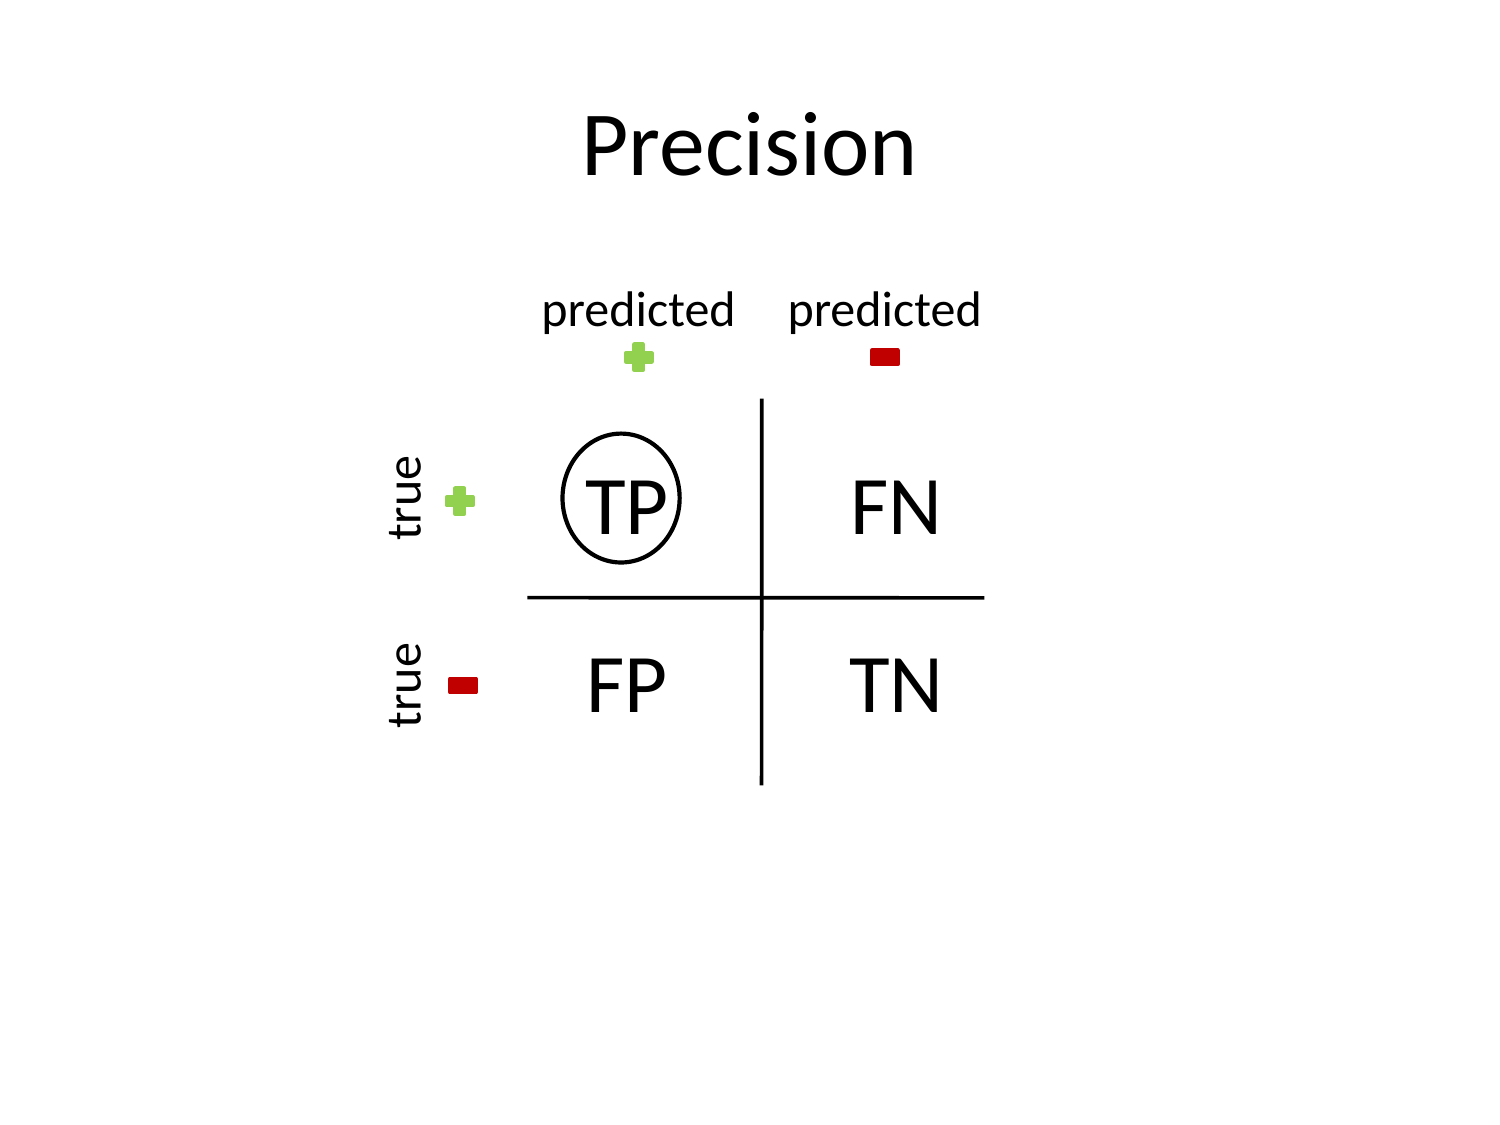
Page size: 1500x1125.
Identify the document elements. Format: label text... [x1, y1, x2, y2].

text_box predicted [503, 269, 749, 345]
text_box TN [761, 576, 1032, 737]
text_box [870, 348, 900, 366]
text_box FN [761, 398, 1032, 559]
text_box true [363, 363, 438, 550]
title Precision [75, 45, 1425, 233]
text_box FP [492, 576, 761, 737]
text_box [445, 486, 475, 516]
text_box TP [492, 398, 761, 559]
text_box [448, 677, 478, 694]
text_box [560, 431, 682, 565]
text_box [624, 342, 654, 372]
text_box true [363, 550, 438, 821]
text_box predicted [749, 269, 1020, 345]
